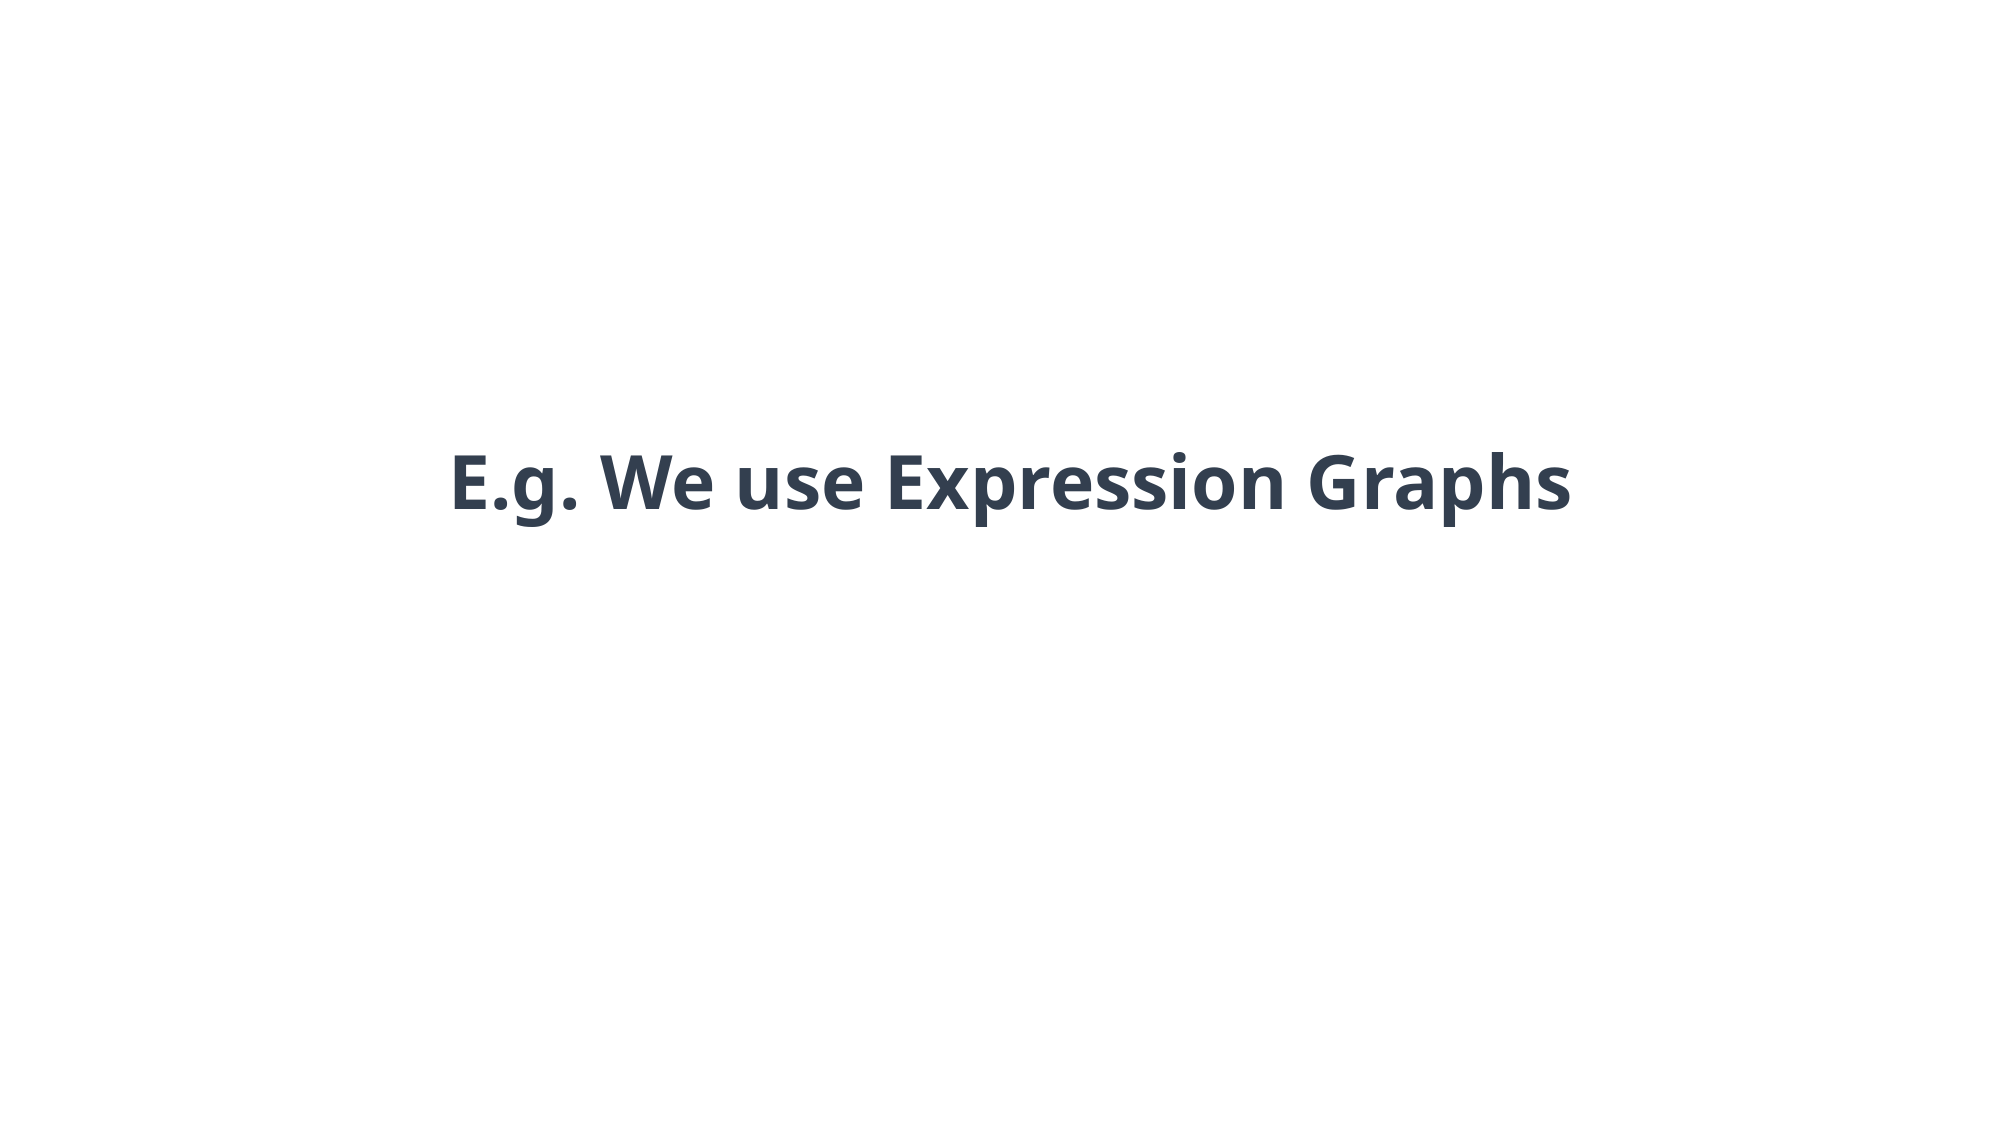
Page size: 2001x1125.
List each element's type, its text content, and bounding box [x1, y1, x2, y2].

text_box E.g. We use Expression Graphs [207, 426, 1815, 532]
